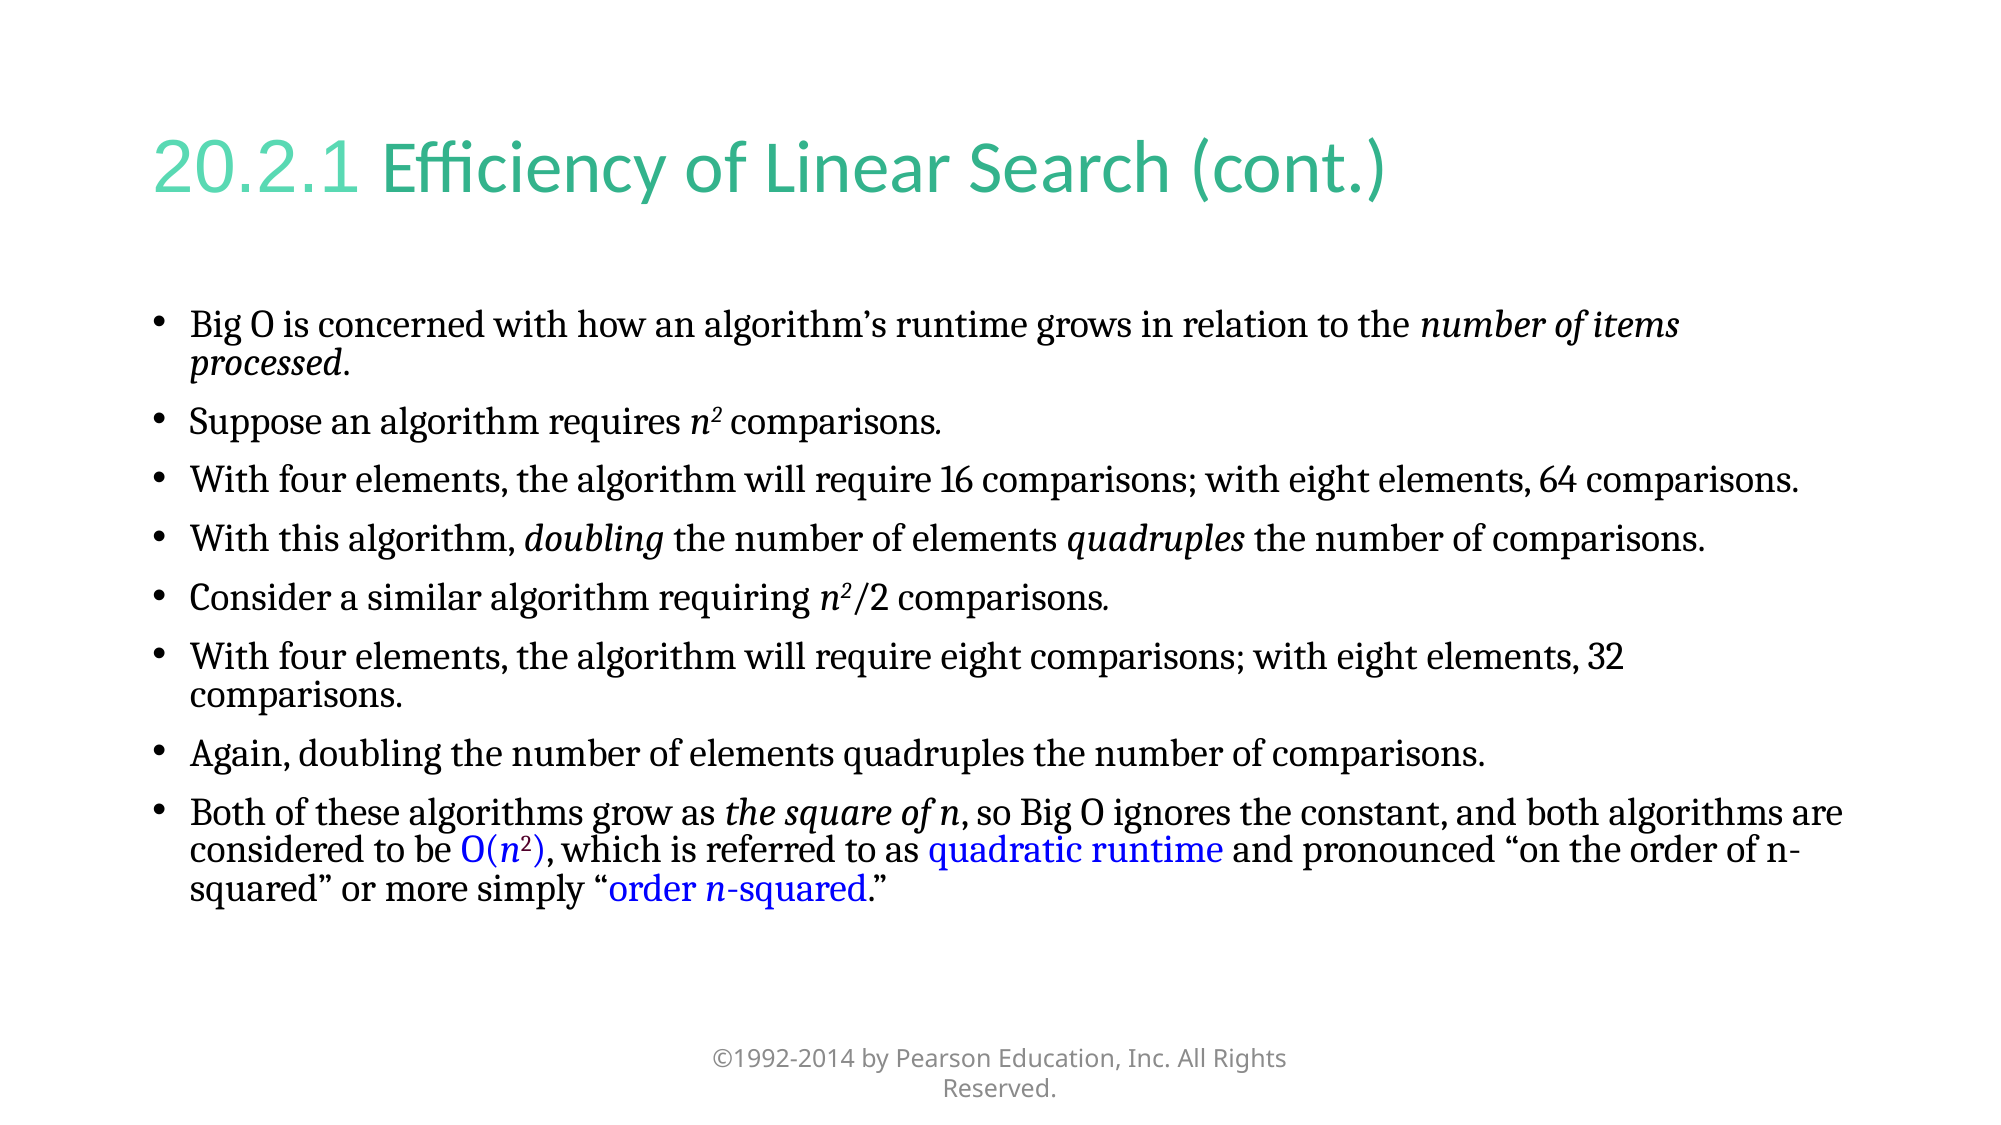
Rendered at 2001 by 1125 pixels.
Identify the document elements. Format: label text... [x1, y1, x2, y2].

footer ©1992-2014 by Pearson Education, Inc. All Rights Reserved. [662, 1042, 1338, 1103]
title 20.2.1 Efficiency of Linear Search (cont.) [137, 59, 1863, 278]
list Big O is concerned with how an algorithm’s runtime grows in relation to the number of items processed. Suppose an algorithm requires n2 comparisons. With four elements, the algorithm will require 16 comparisons; with eight elements, 64 comparisons. With this algorithm, doubling the number of elements quadruples the number of comparisons. Consider a similar algorithm requiring n2/2 comparisons. With four elements, the algorithm will require eight comparisons; with eight elements, 32 comparisons. Again, doubling the number of elements quadruples the number of comparisons. Both of these algorithms grow as the square of n, so Big O ignores the constant, and both algorithms are considered to be O(n2), which is referred to as quadratic runtime and pronounced “on the order of n-squared” or more simply “order n-squared.” [137, 299, 1863, 1014]
